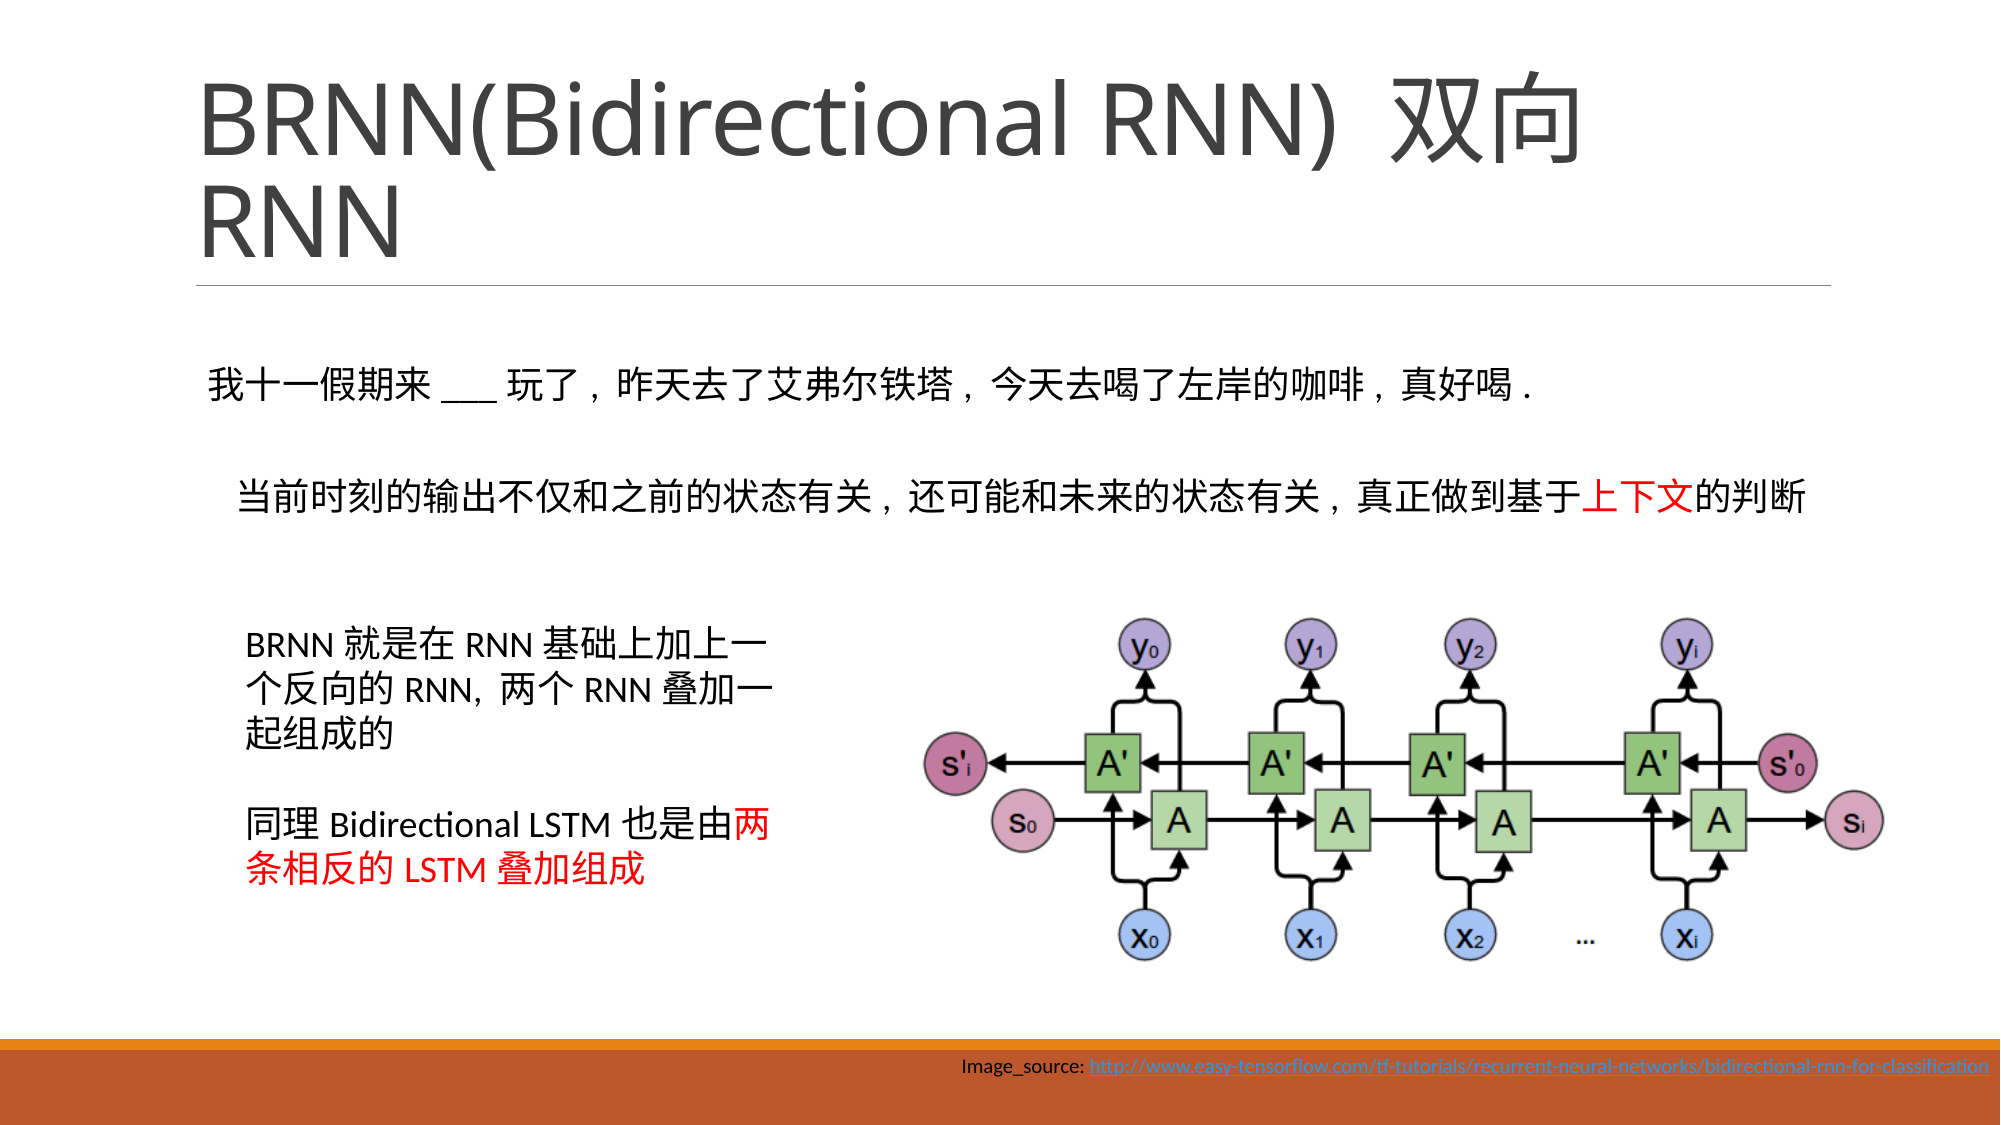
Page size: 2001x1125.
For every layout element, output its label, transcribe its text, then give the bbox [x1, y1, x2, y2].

text_box Image_source: http://www.easy-tensorflow.com/tf-tutorials/recurrent-neural-networks/bidirectional-rnn-for-classification [946, 1044, 2000, 1085]
text_box 当前时刻的输出不仅和之前的状态有关, 还可能和未来的状态有关, 真正做到基于上下文的判断 [220, 465, 1822, 525]
text_box 我十一假期来___玩了, 昨天去了艾弗尔铁塔, 今天去喝了左岸的咖啡, 真好喝. [192, 353, 1547, 414]
title BRNN(Bidirectional RNN) 双向RNN [180, 47, 1830, 285]
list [864, 612, 1899, 979]
text_box BRNN就是在RNN基础上加上一个反向的RNN, 两个RNN叠加一起组成的 同理Bidirectional LSTM也是由两条相反的LSTM叠加组成 [230, 612, 815, 898]
